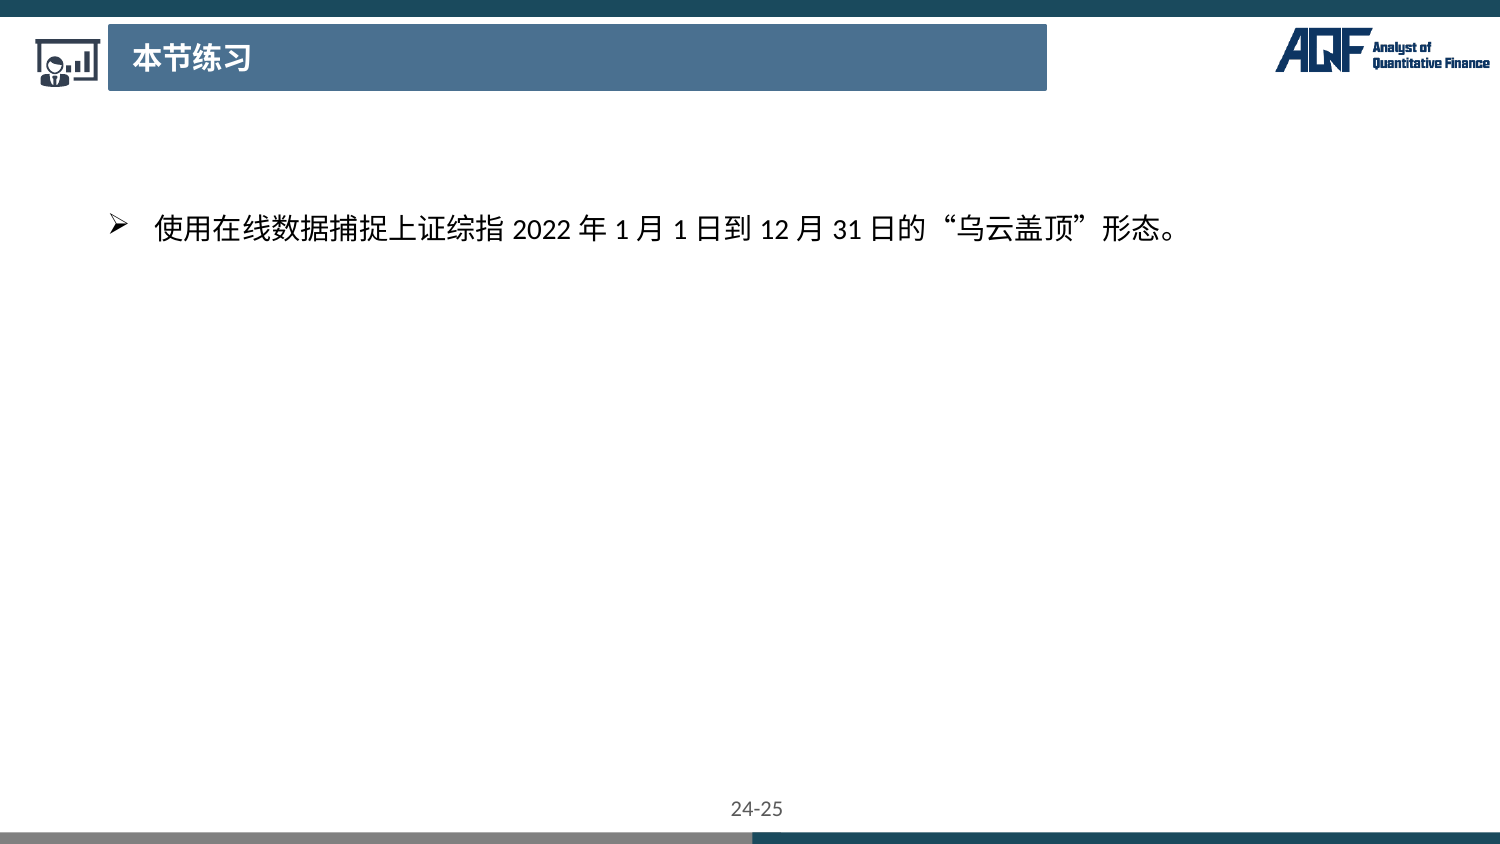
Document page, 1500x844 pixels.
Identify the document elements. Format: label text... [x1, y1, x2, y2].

text_box 使用在线数据捕捉上证综指2022年1月1日到12月31日的“乌云盖顶”形态。 [17, 185, 1400, 253]
picture [1252, 2, 1500, 102]
list 本节练习 [117, 32, 1039, 84]
